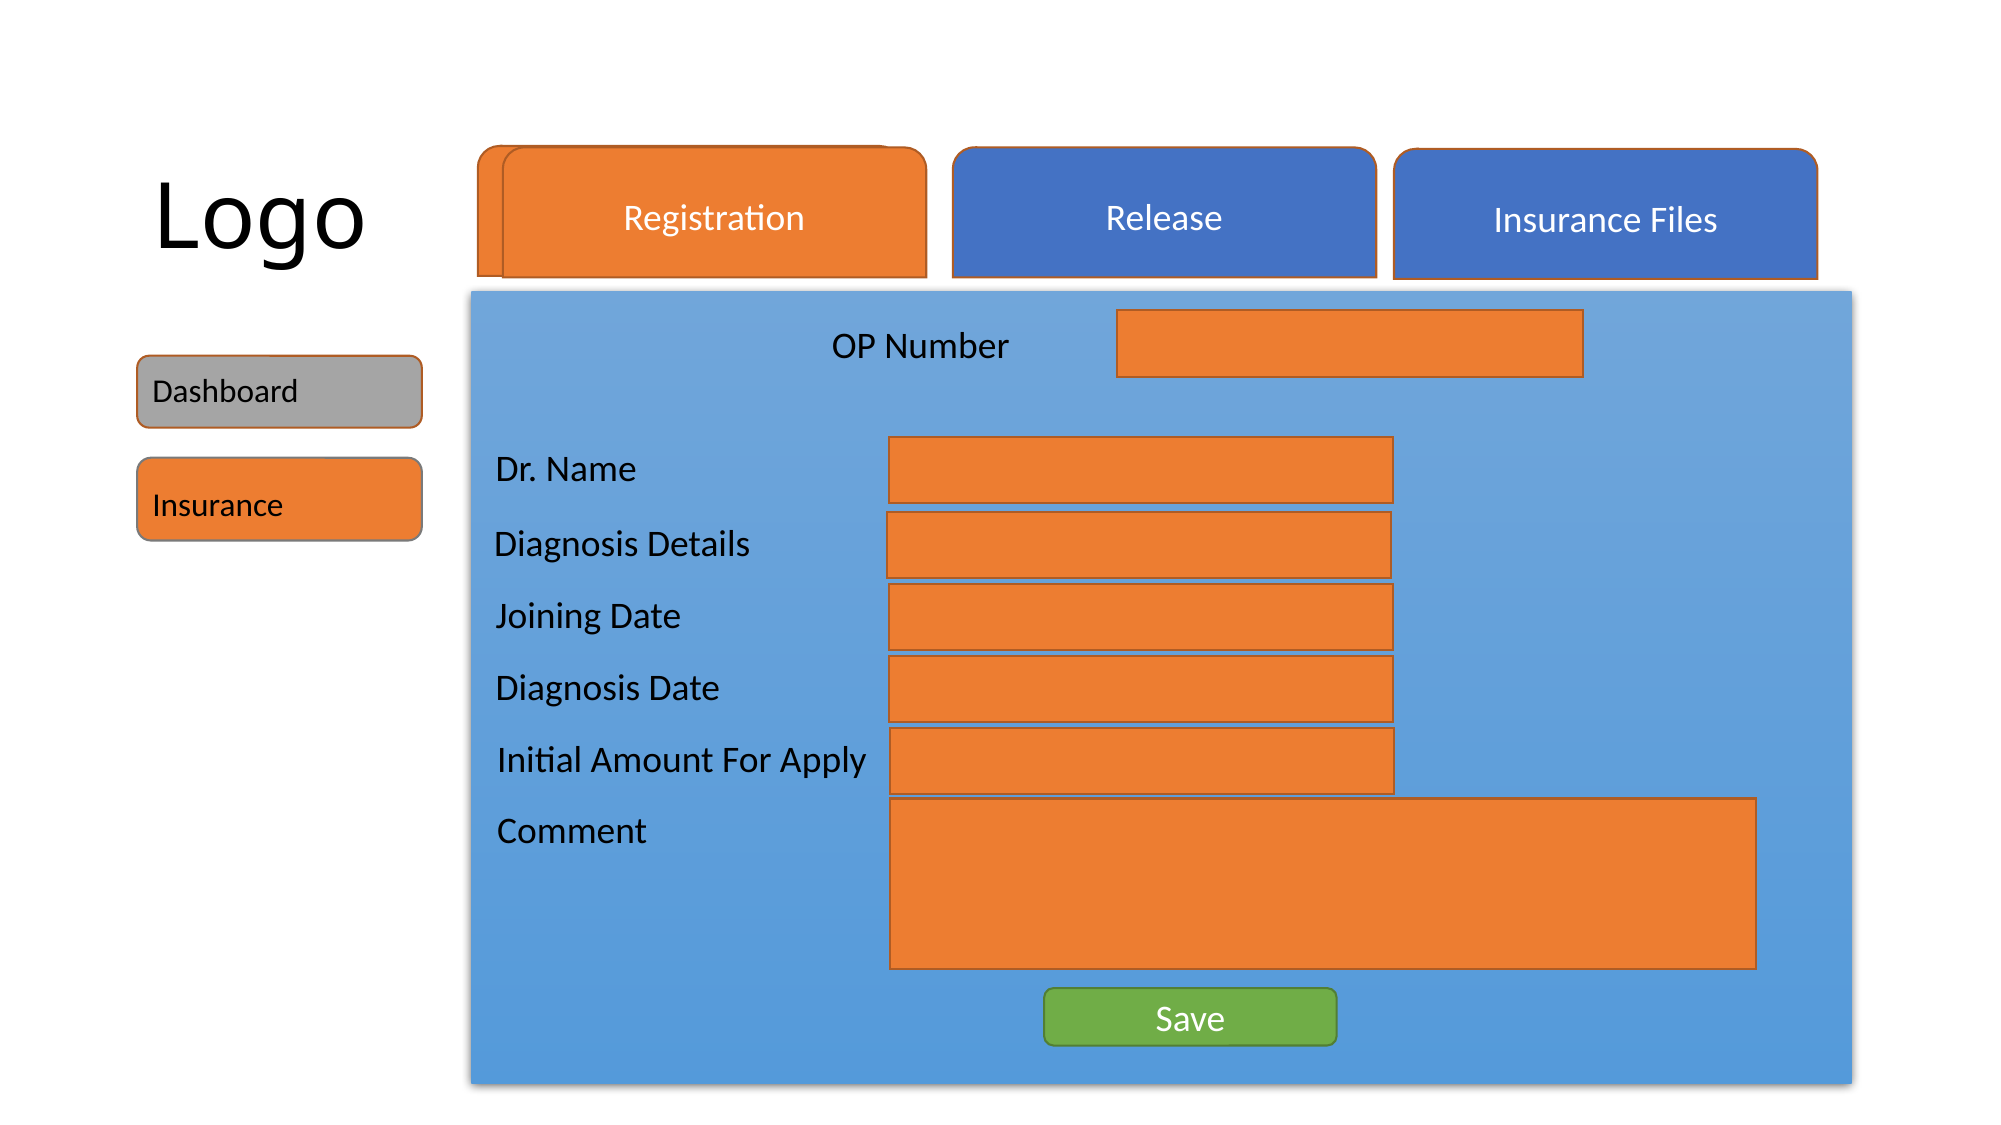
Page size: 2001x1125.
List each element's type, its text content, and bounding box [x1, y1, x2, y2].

text_box [888, 583, 1394, 651]
text_box Registration [501, 146, 928, 279]
text_box Dashboard Insurance [137, 306, 446, 963]
text_box Logo [137, 161, 477, 276]
text_box Diagnosis Details [479, 511, 783, 572]
text_box Joining Date [480, 583, 753, 644]
text_box Dr. Name [480, 436, 785, 497]
text_box Initial Amount For Apply [482, 727, 886, 788]
text_box OP Number [776, 313, 1066, 373]
text_box [471, 291, 1852, 1084]
text_box [888, 436, 1394, 504]
text_box Registration [476, 144, 887, 277]
text_box [889, 797, 1757, 970]
text_box [889, 727, 1395, 795]
text_box [1116, 309, 1584, 378]
text_box Release [951, 146, 1378, 279]
text_box Diagnosis Date [480, 655, 777, 716]
text_box Comment [482, 798, 692, 859]
text_box Save [1043, 987, 1338, 1047]
text_box [886, 511, 1392, 579]
text_box Insurance Files [1392, 147, 1819, 280]
text_box [888, 655, 1394, 723]
